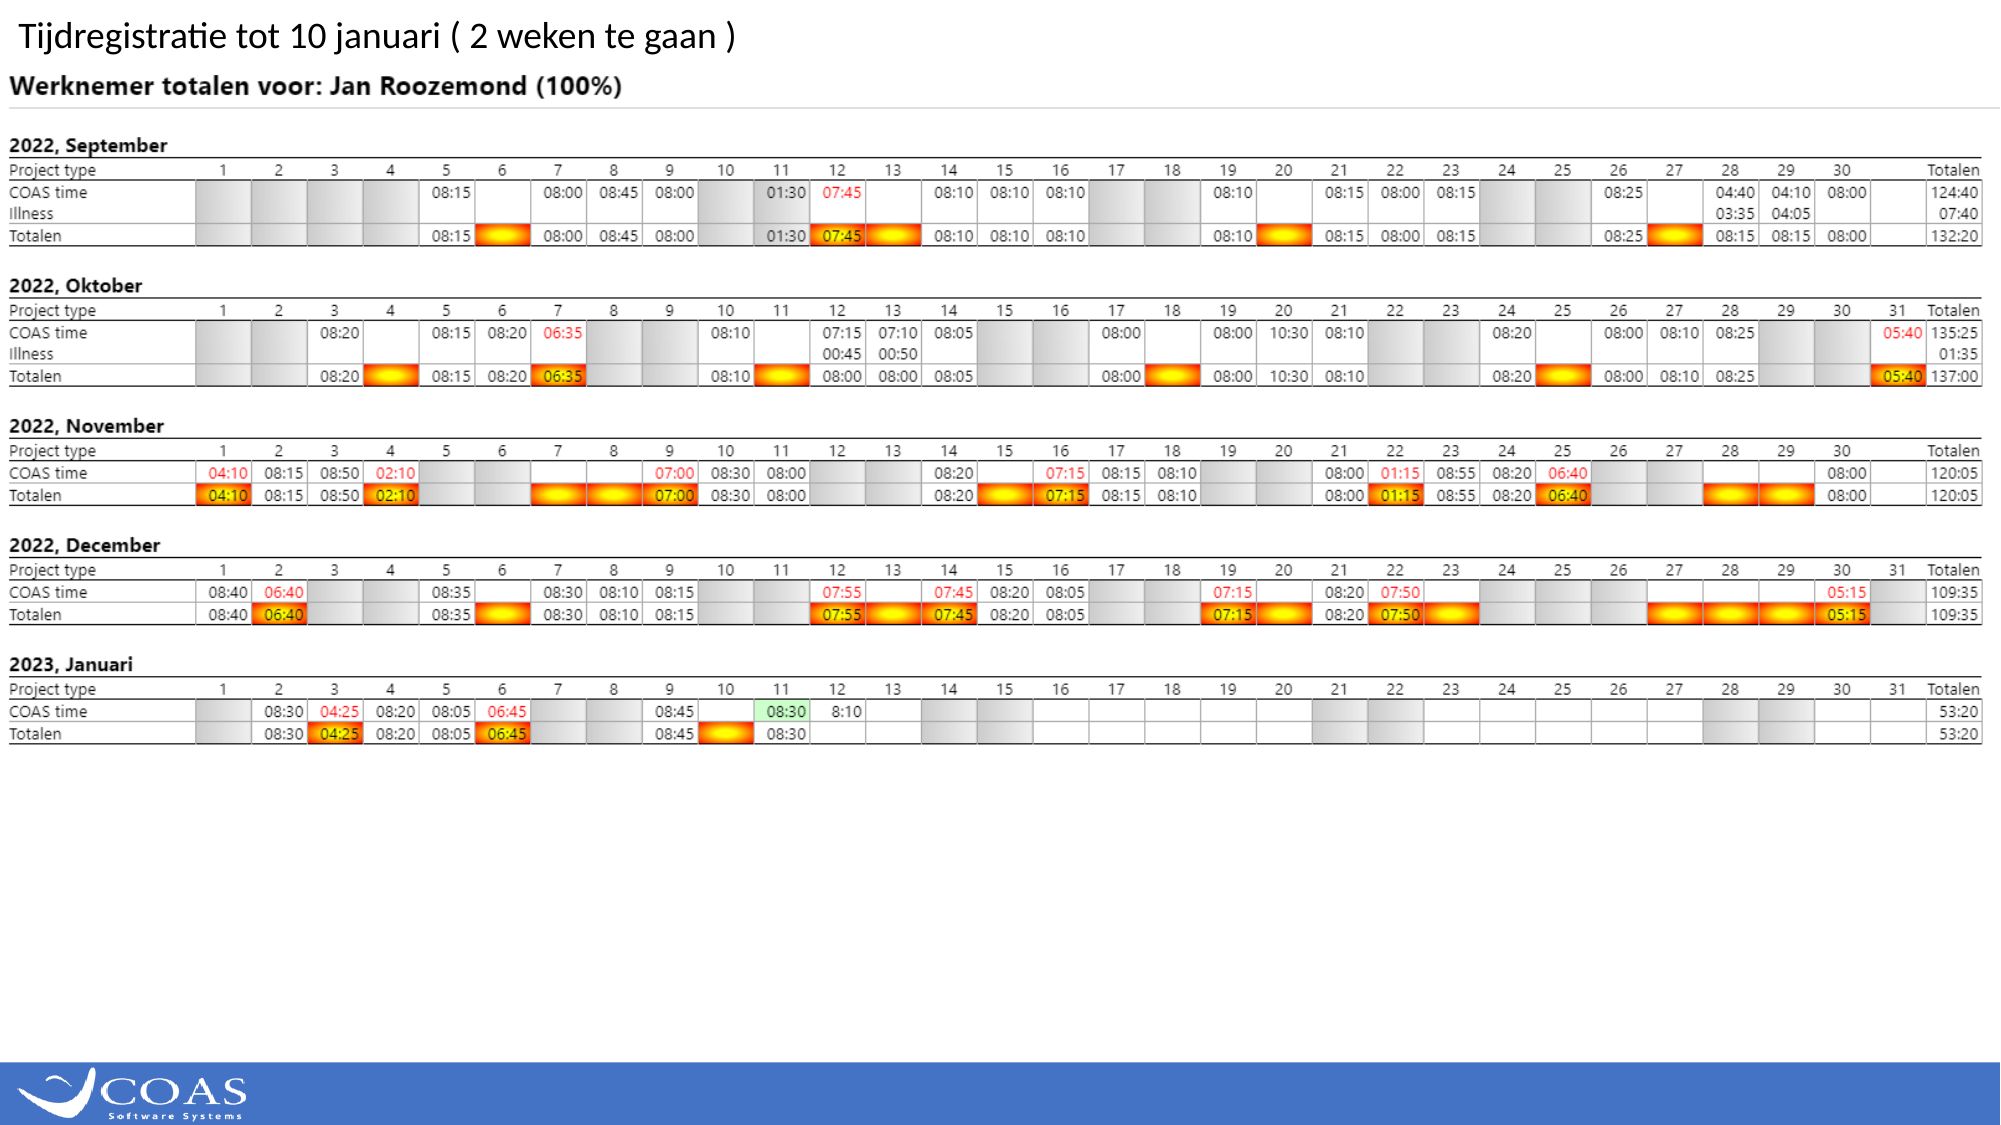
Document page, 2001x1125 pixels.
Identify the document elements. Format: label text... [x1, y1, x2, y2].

text_box [0, 1061, 2000, 1125]
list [8, 1064, 255, 1125]
picture [3, 64, 2000, 752]
text_box Tijdregistratie tot 10 januari ( 2 weken te gaan ) [3, 3, 873, 64]
